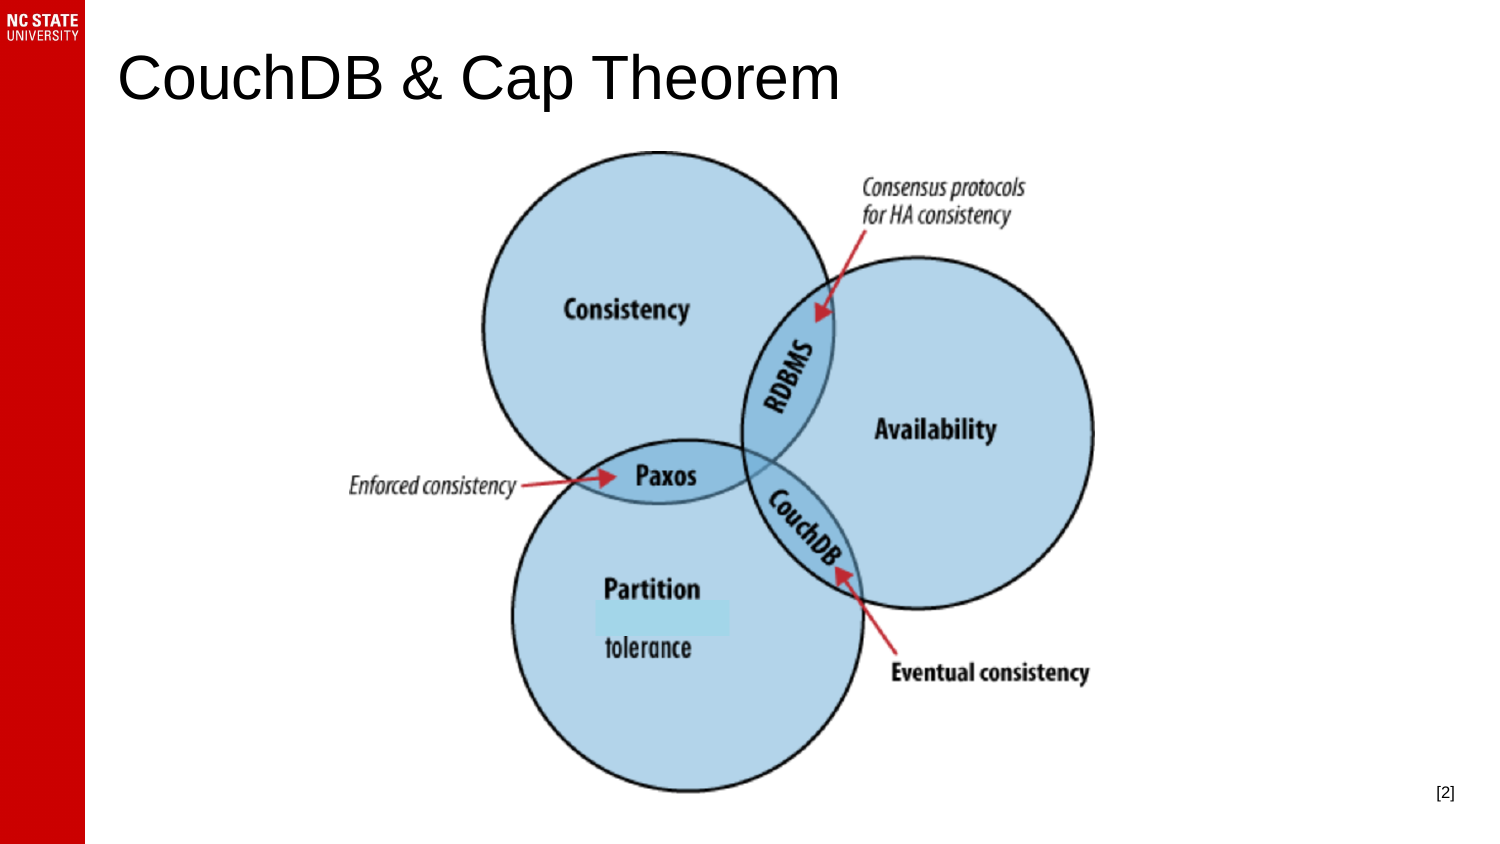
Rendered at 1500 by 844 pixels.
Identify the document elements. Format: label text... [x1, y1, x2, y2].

title CouchDB & Cap Theorem [102, 27, 1500, 122]
text_box [2] [1421, 767, 1478, 809]
picture [283, 129, 1103, 803]
picture [0, 0, 85, 844]
